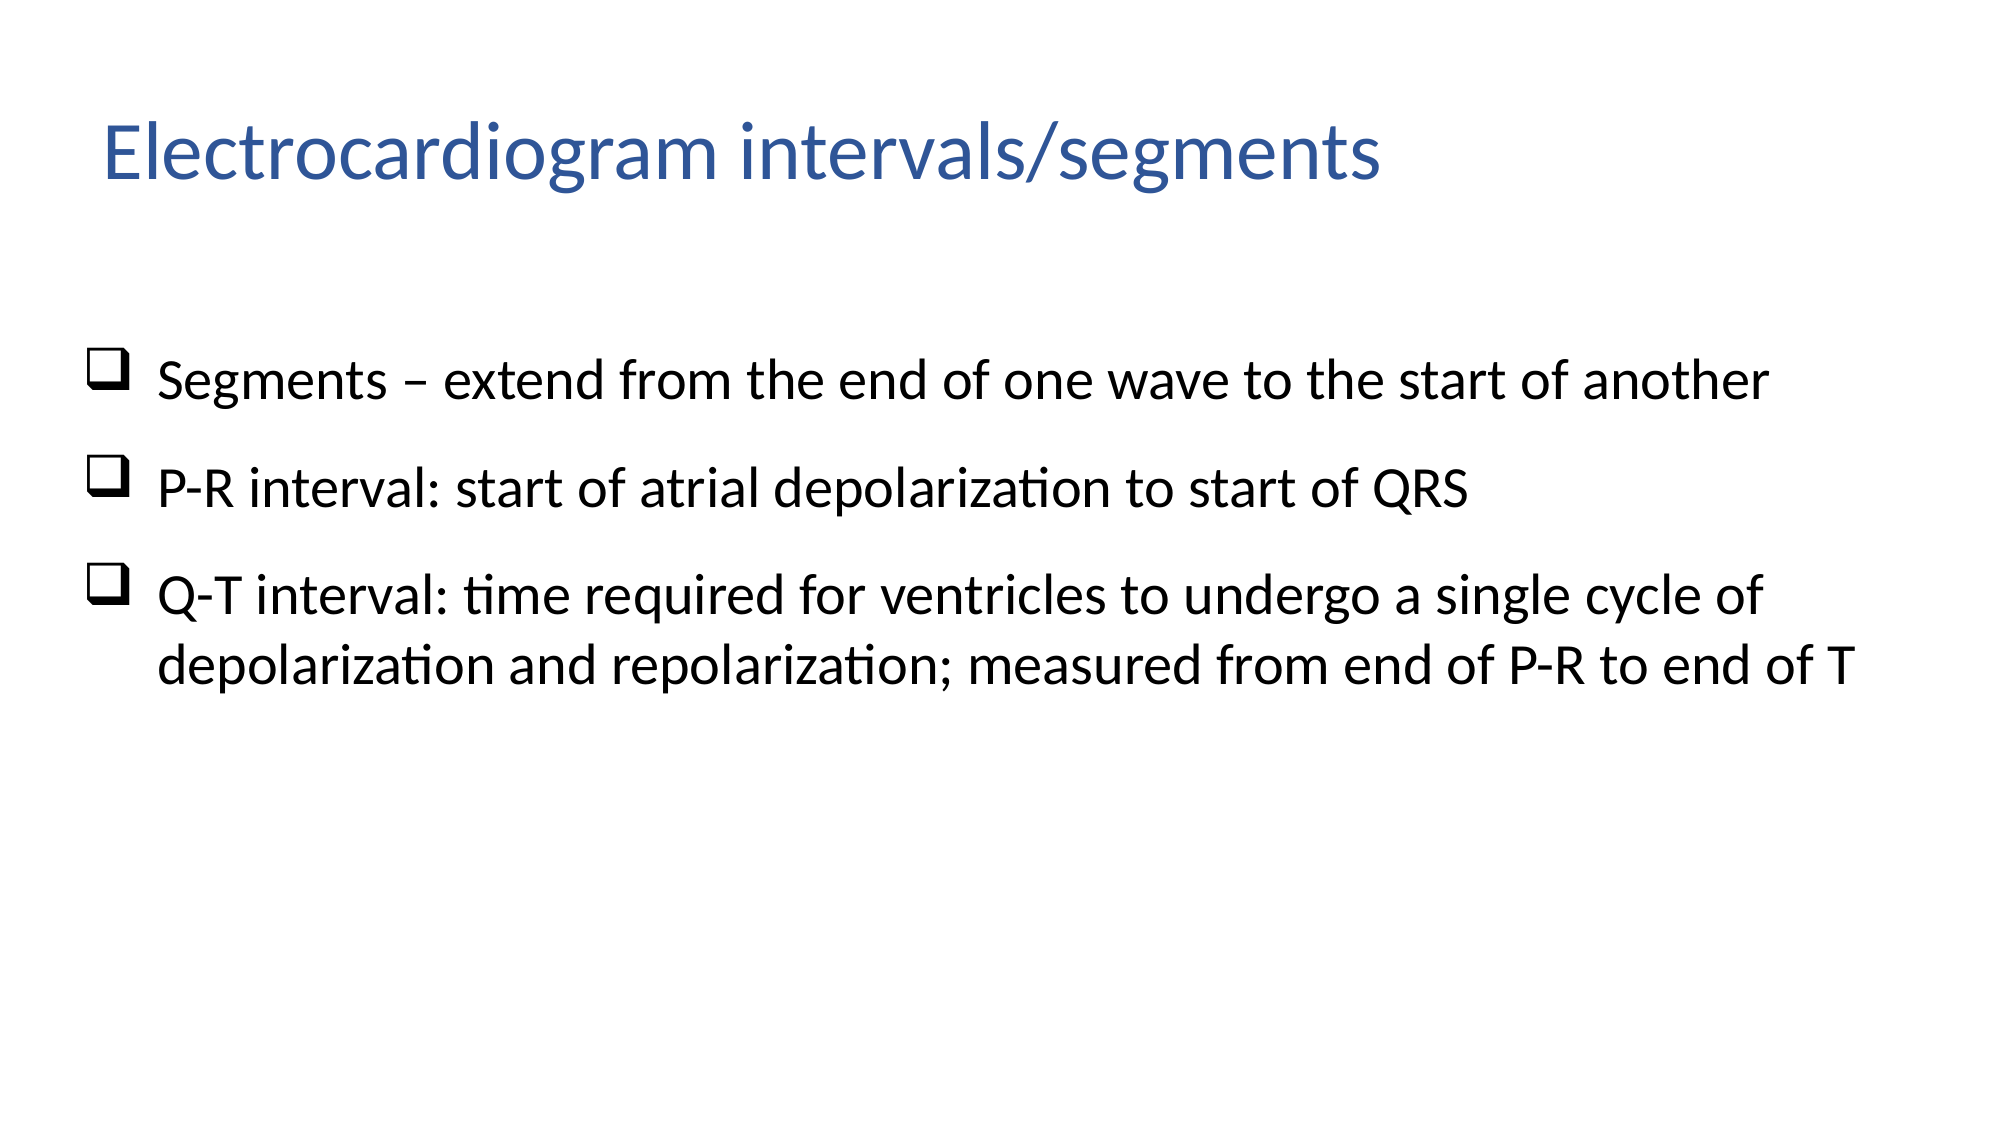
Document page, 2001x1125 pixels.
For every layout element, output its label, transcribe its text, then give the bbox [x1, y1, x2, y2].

text_box Electrocardiogram intervals/segments [87, 89, 1701, 205]
text_box Segments – extend from the end of one wave to the start of another P-R interval: start of atrial depolarization to start of QRS Q-T interval: time required for ventricles to undergo a single cycle of depolarization and repolarization; measured from end of P-R to end of T [67, 334, 1959, 787]
